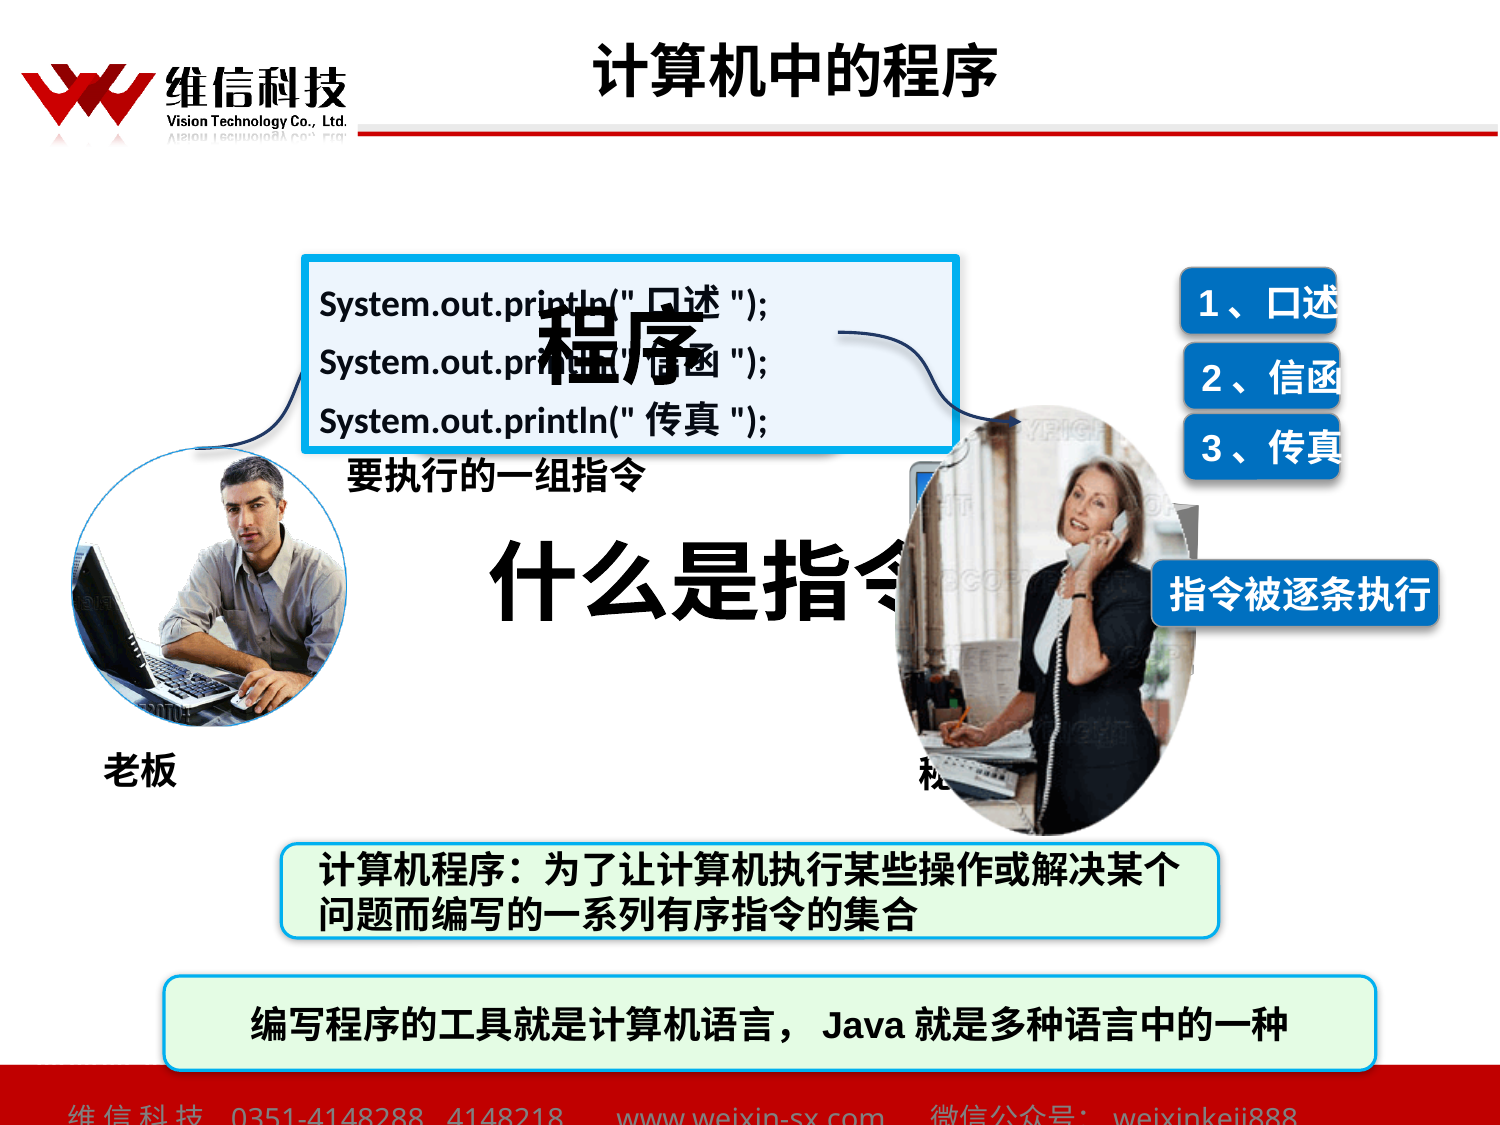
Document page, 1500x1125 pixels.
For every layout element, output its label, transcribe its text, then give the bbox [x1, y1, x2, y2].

text_box System.out.println("口述"); System.out.println("信函"); System.out.println("传真"); [304, 257, 956, 451]
text_box 程序员 [100, 742, 324, 803]
text_box 2、信函 [1183, 342, 1340, 410]
picture [19, 55, 120, 147]
text_box 1、口述 [1180, 267, 1337, 335]
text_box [837, 332, 1022, 422]
picture [69, 444, 349, 728]
text_box 编写程序的工具就是计算机语言，Java就是多种语言中的一种 [164, 976, 1376, 1071]
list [895, 405, 1196, 836]
text_box 要执行的一组指令 [349, 444, 845, 504]
text_box 老板 [88, 739, 289, 800]
title 计算机中的程序 [120, 35, 1471, 183]
text_box 指令被逐条执行 [1199, 559, 1439, 627]
text_box 3、传真 [1196, 413, 1340, 481]
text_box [233, 287, 356, 488]
text_box 计算机程序：为了让计算机执行某些操作或解决某个问题而编写的一系列有序指令的集合 [281, 843, 1219, 938]
